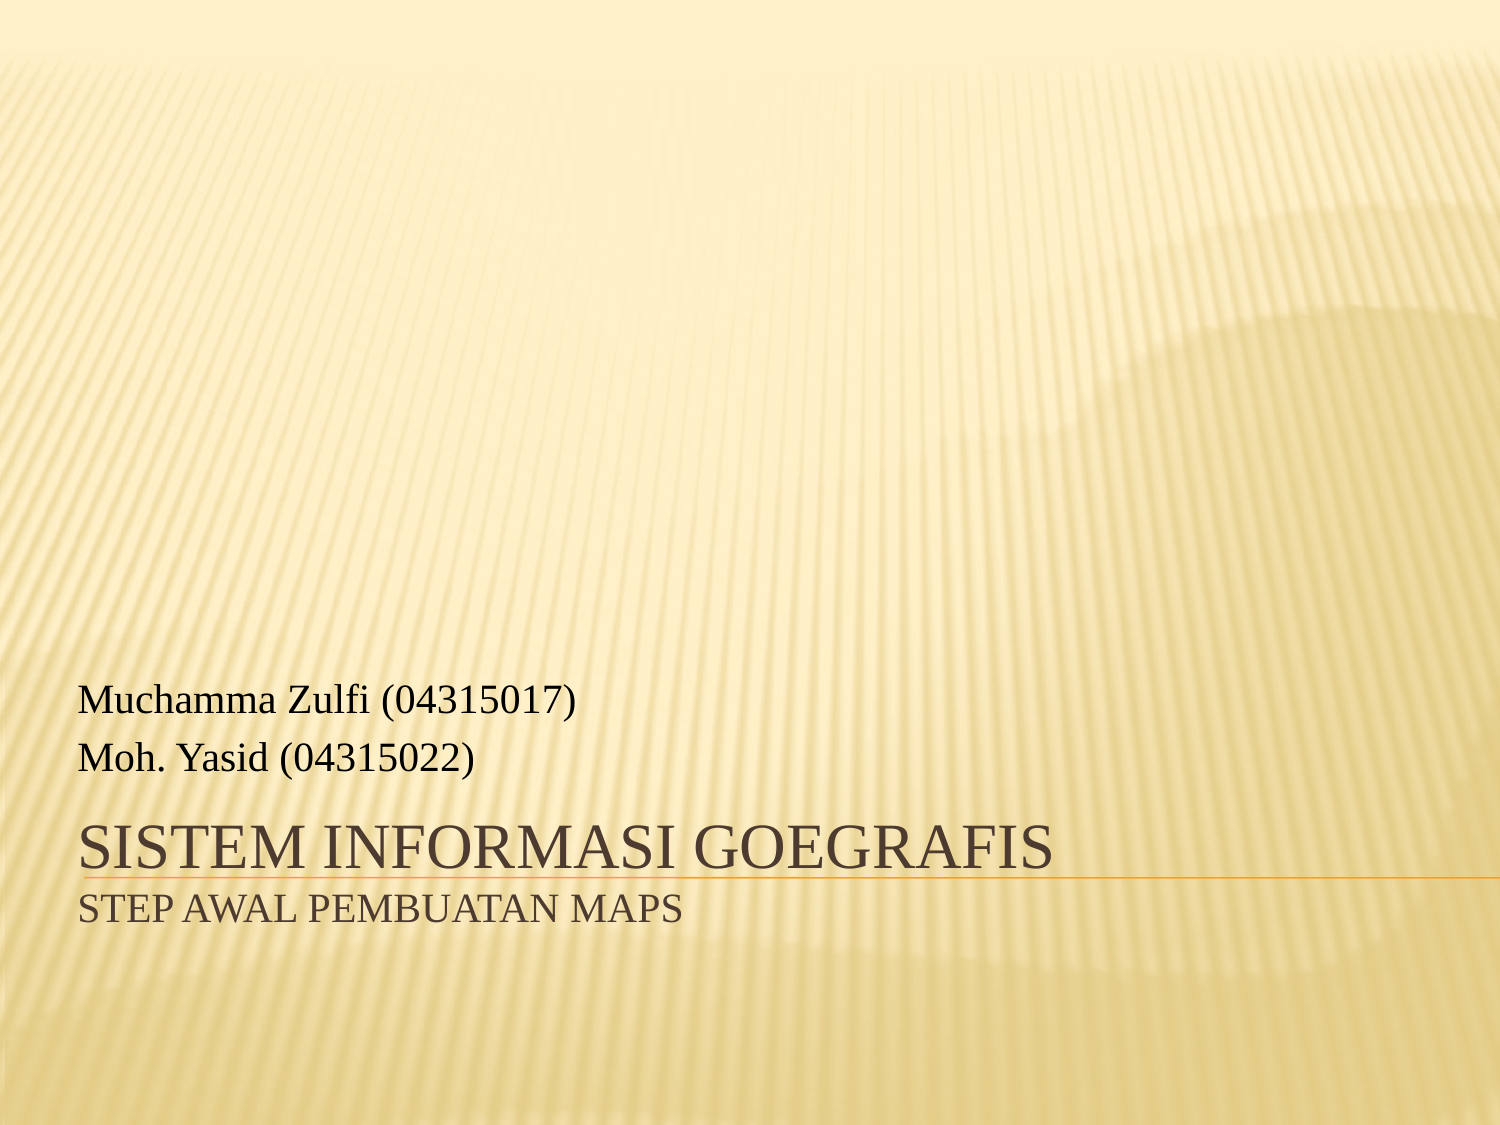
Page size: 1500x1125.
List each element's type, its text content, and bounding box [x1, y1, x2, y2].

title SISTEM INFORMASI GOEGRAFIS Step Awal pembuatan Maps [62, 796, 1450, 997]
subtitle Muchamma Zulfi (04315017) Moh. Yasid (04315022) [62, 637, 1450, 788]
